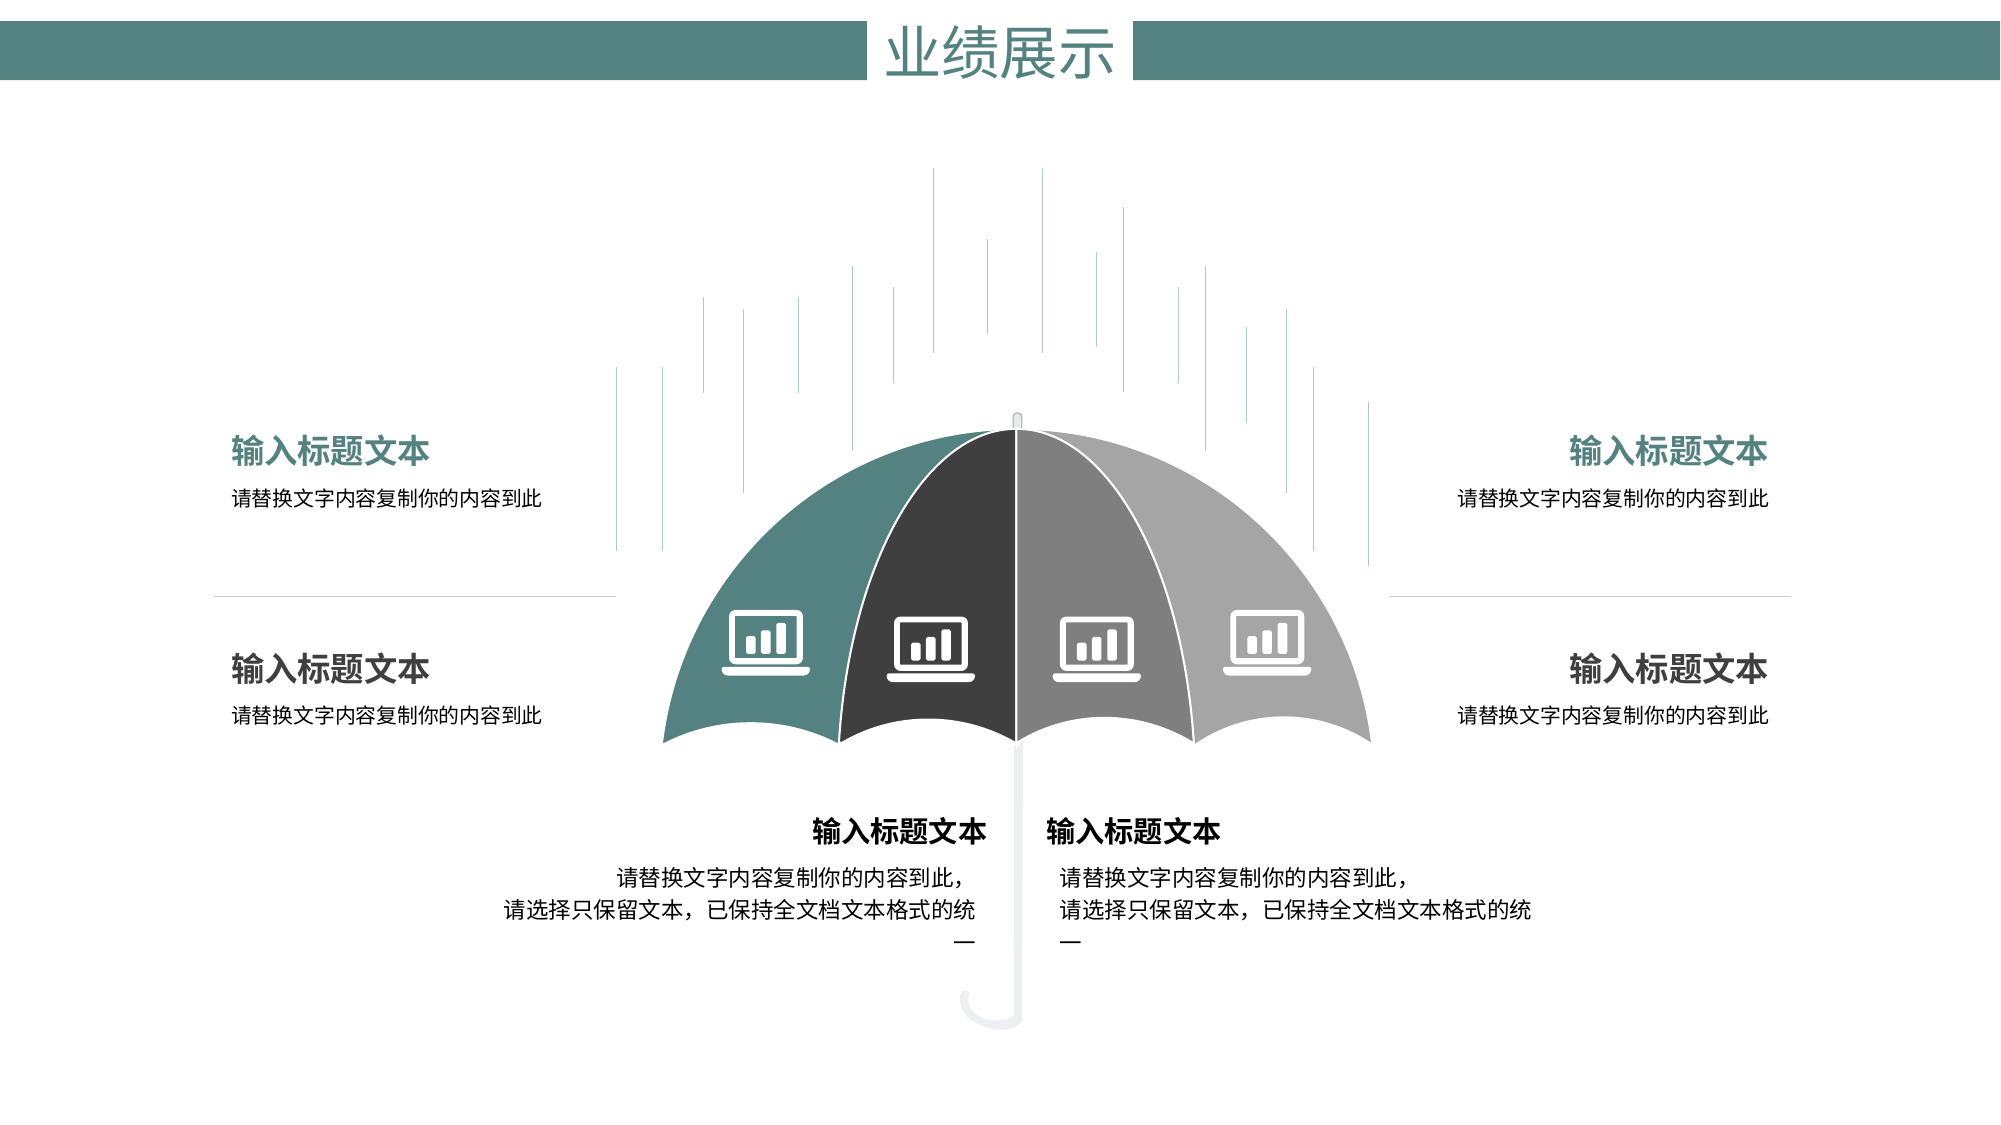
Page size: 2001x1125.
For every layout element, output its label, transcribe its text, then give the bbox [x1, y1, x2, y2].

title 业绩展示 [867, 8, 1133, 95]
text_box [1373, 430, 1792, 782]
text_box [1373, 806, 1566, 969]
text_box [214, 430, 661, 782]
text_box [616, 168, 1369, 566]
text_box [468, 806, 661, 969]
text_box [661, 412, 1373, 1030]
